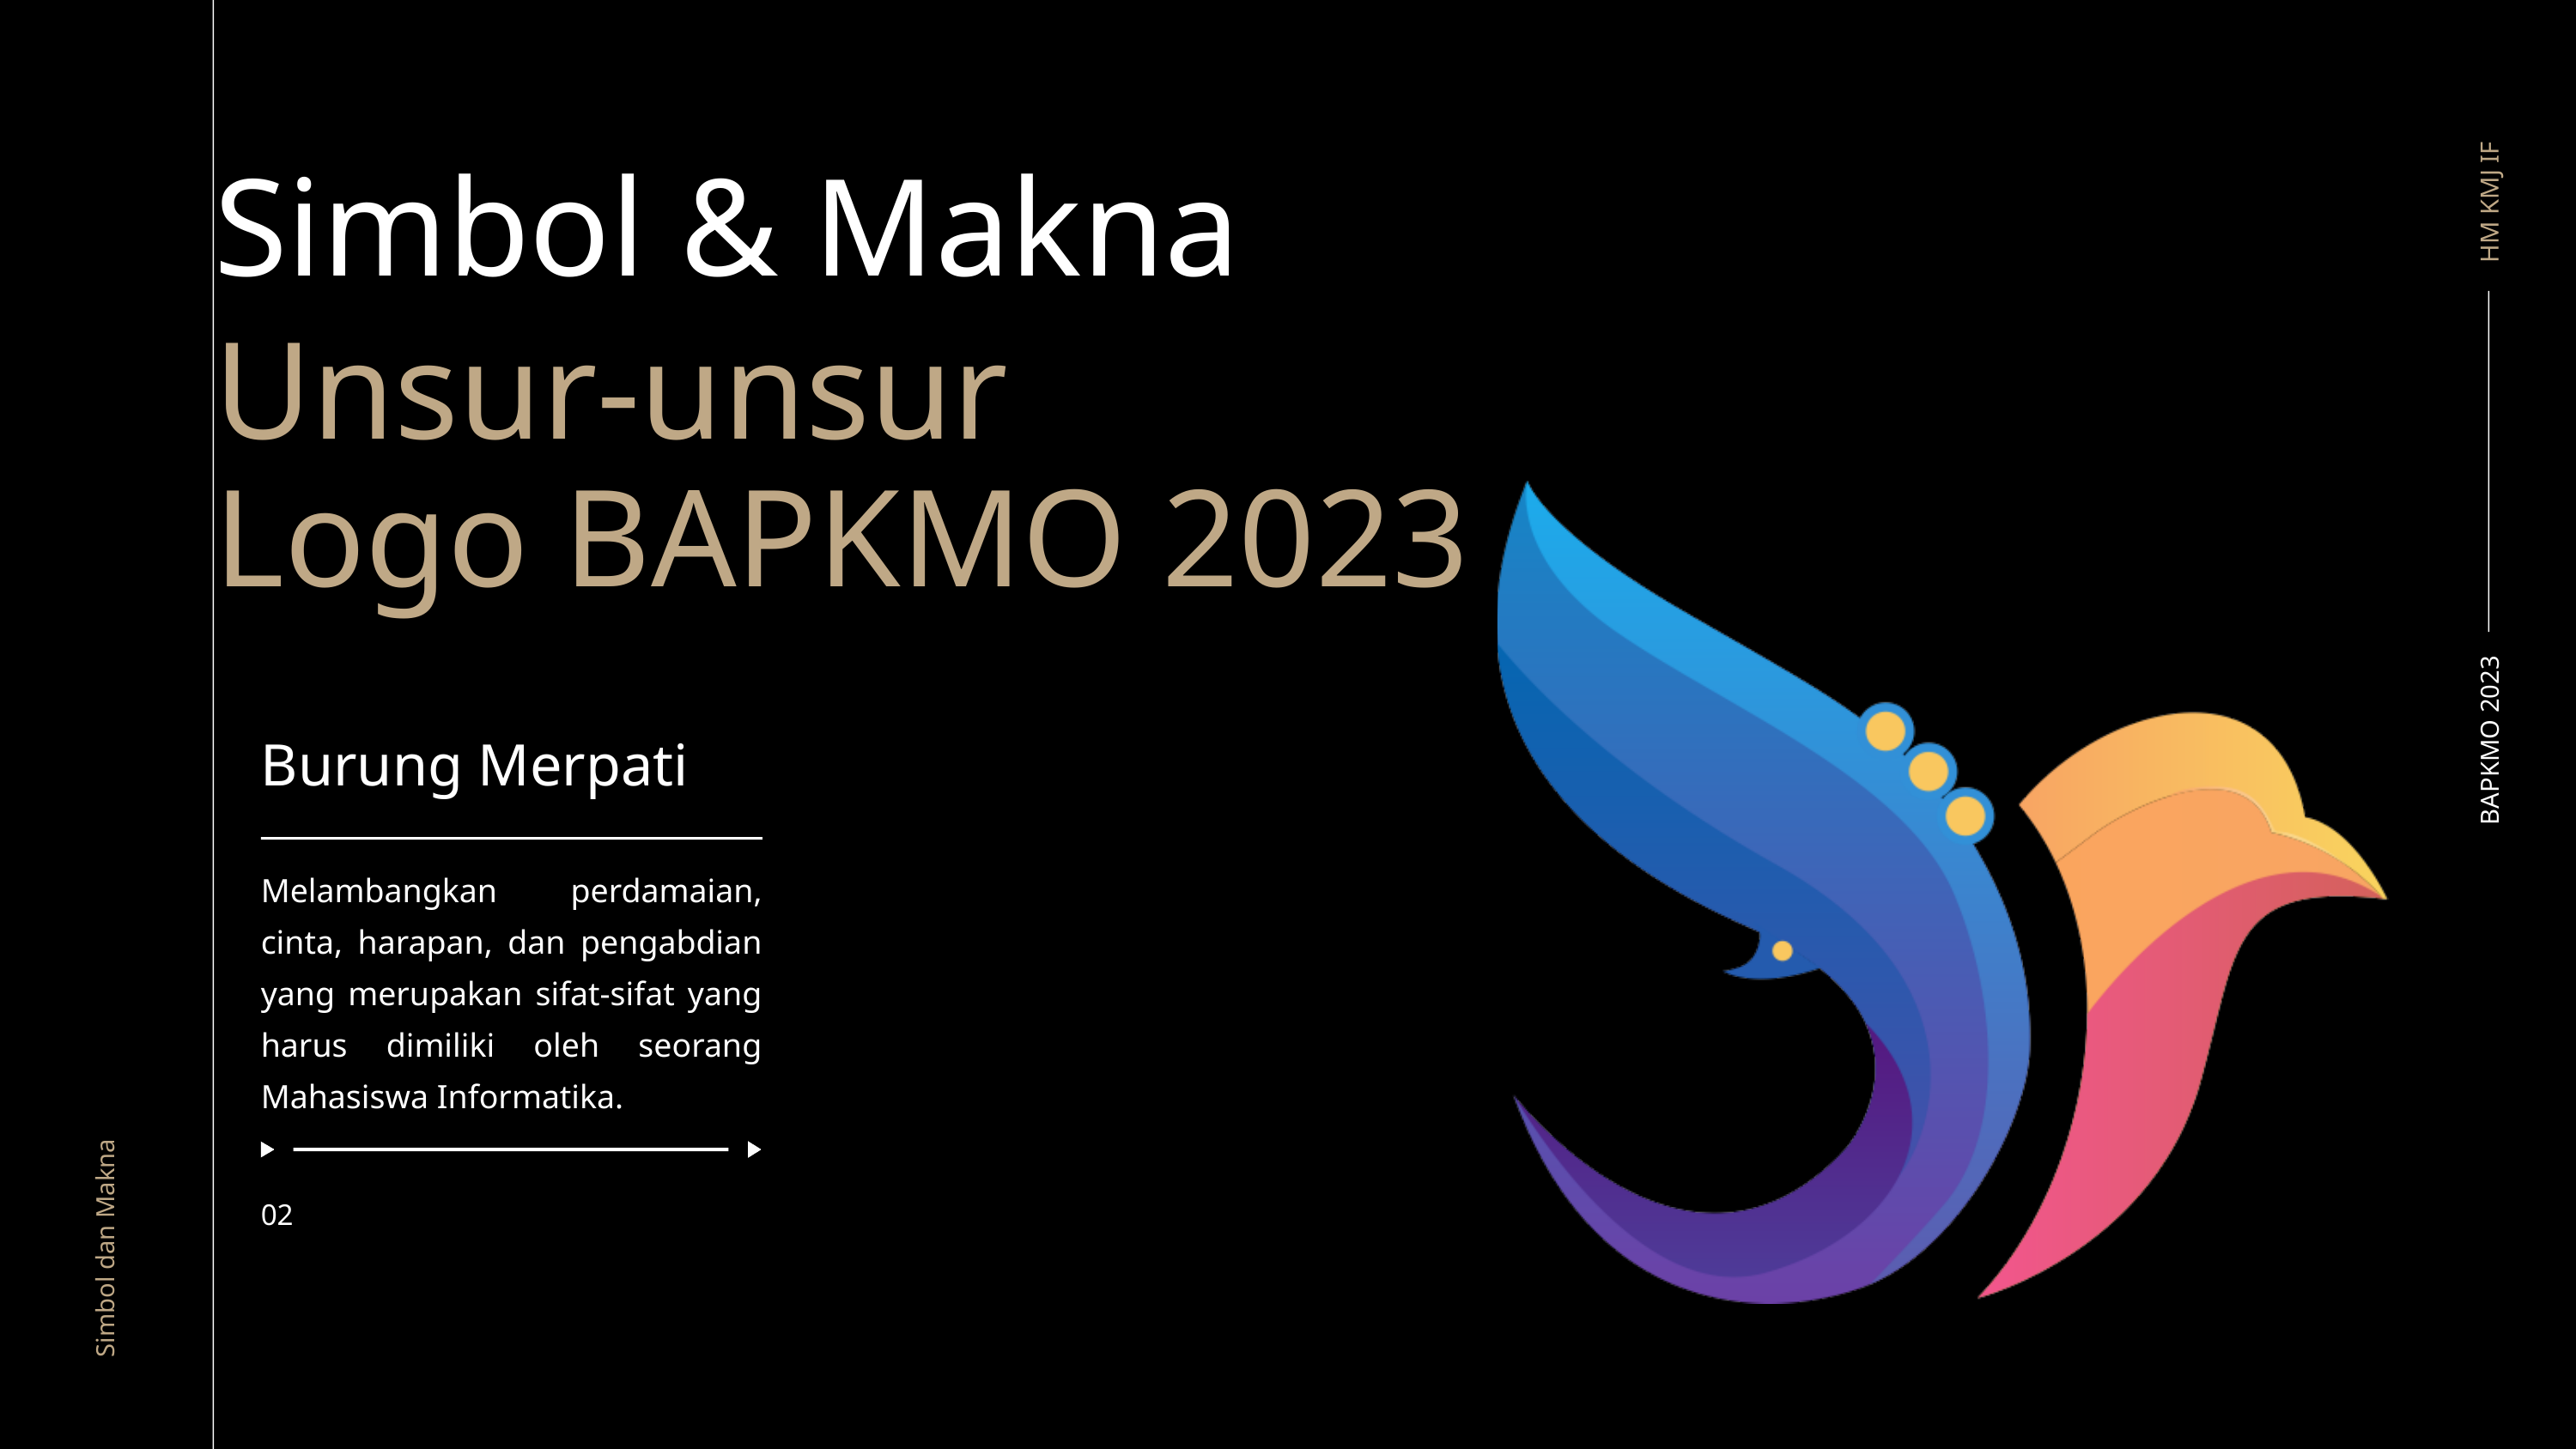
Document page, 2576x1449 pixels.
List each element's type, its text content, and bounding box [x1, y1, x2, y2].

text_box Simbol dan Makna [84, 1055, 119, 1358]
text_box [260, 837, 762, 840]
text_box Burung Merpati [260, 717, 762, 797]
text_box BAPKMO 2023 [2469, 655, 2504, 958]
text_box Simbol & Makna [214, 155, 1924, 304]
text_box Unsur-unsur Logo BAPKMO 2023 [214, 318, 1643, 614]
text_box [1497, 480, 2389, 1304]
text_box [2468, 61, 2502, 633]
text_box Melambangkan perdamaian, cinta, harapan, dan pengabdian yang merupakan sifat-sifat yang harus dimiliki oleh seorang Mahasiswa Informatika. [260, 858, 762, 1116]
text_box 02 [260, 1179, 301, 1231]
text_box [260, 1141, 762, 1159]
